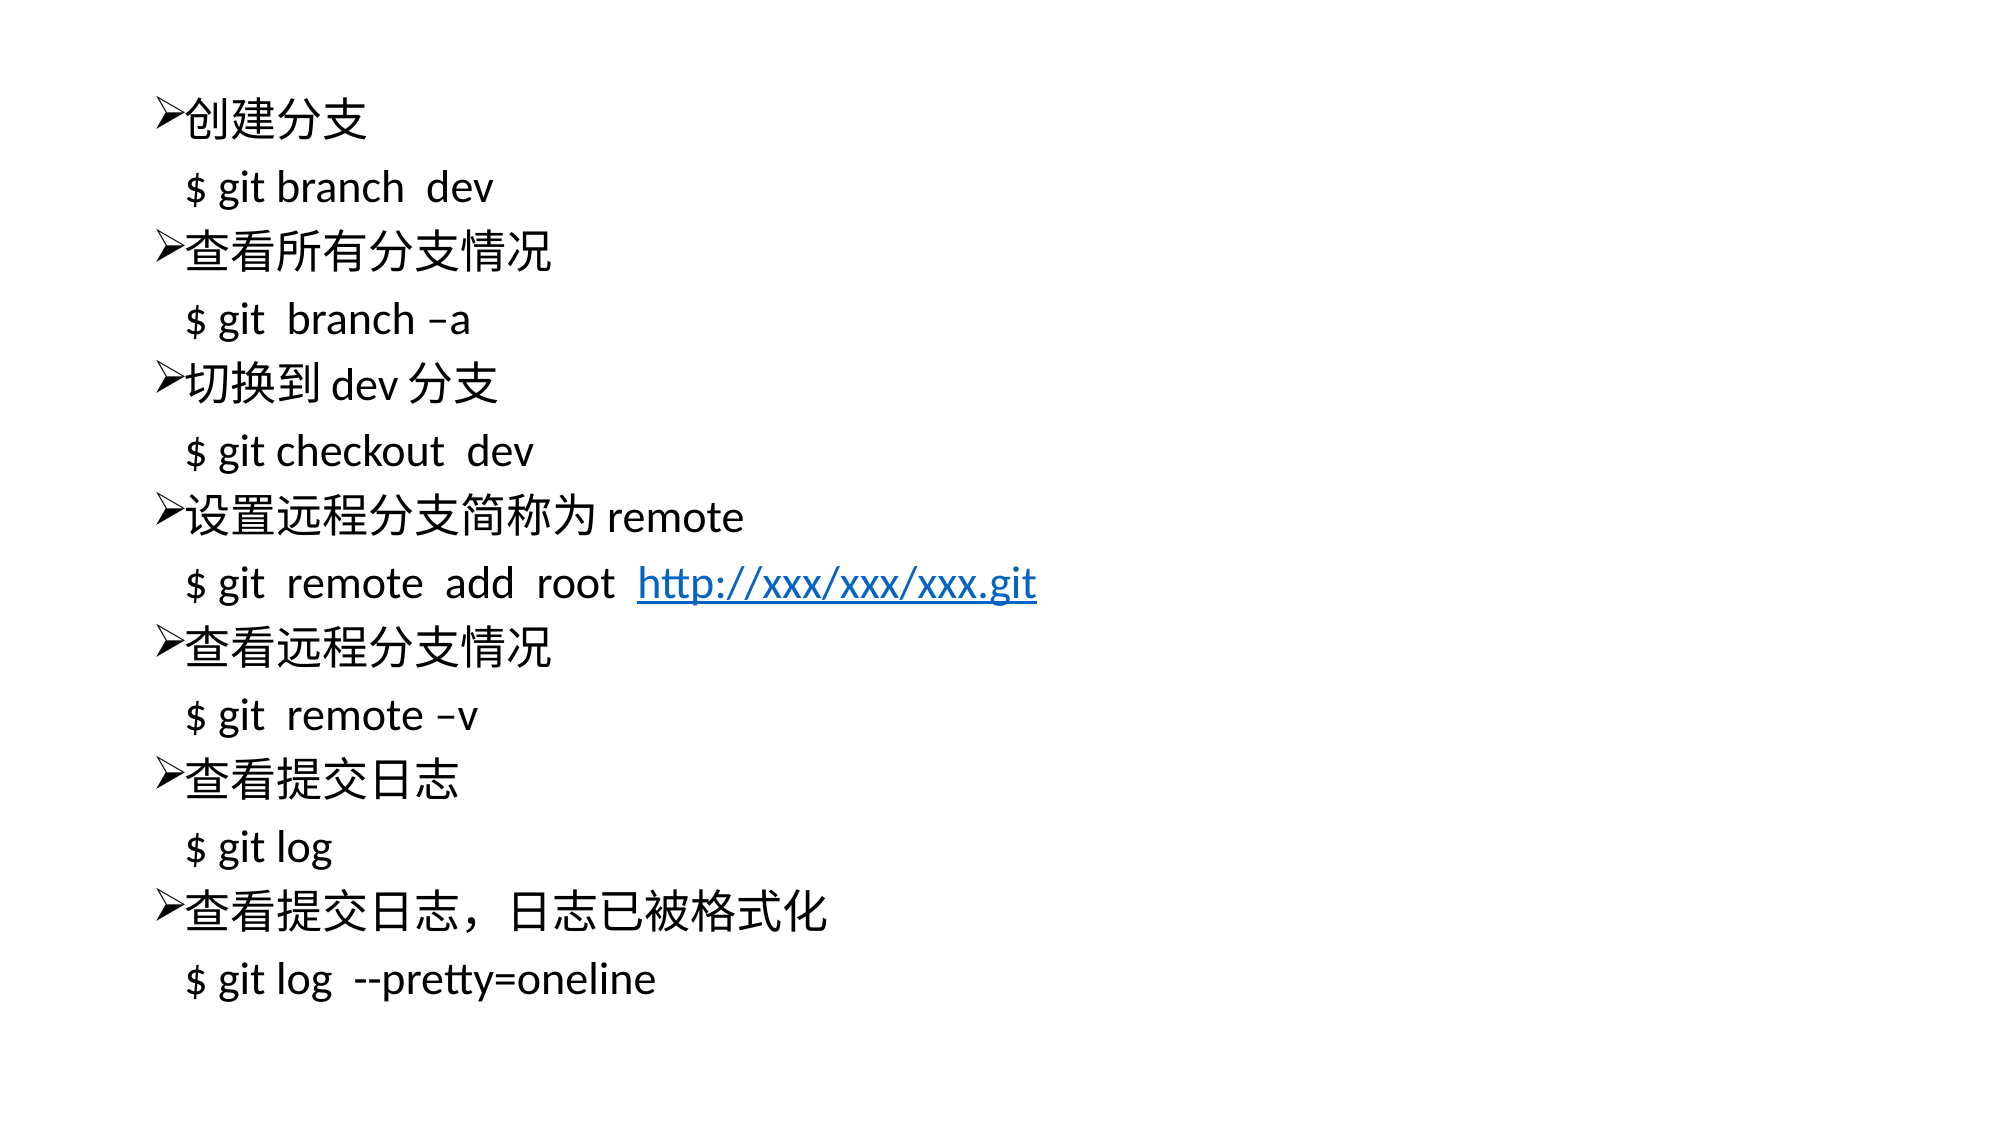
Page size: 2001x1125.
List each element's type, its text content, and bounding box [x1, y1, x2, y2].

list 创建分支 $ git branch dev 查看所有分支情况 $ git branch –a 切换到dev分支 $ git checkout dev 设置远程分支简称为remote $ git remote add root http://xxx/xxx/xxx.git 查看远程分支情况 $ git remote –v 查看提交日志 $ git log 查看提交日志，日志已被格式化 $ git log --pretty=oneline [137, 89, 1863, 1014]
